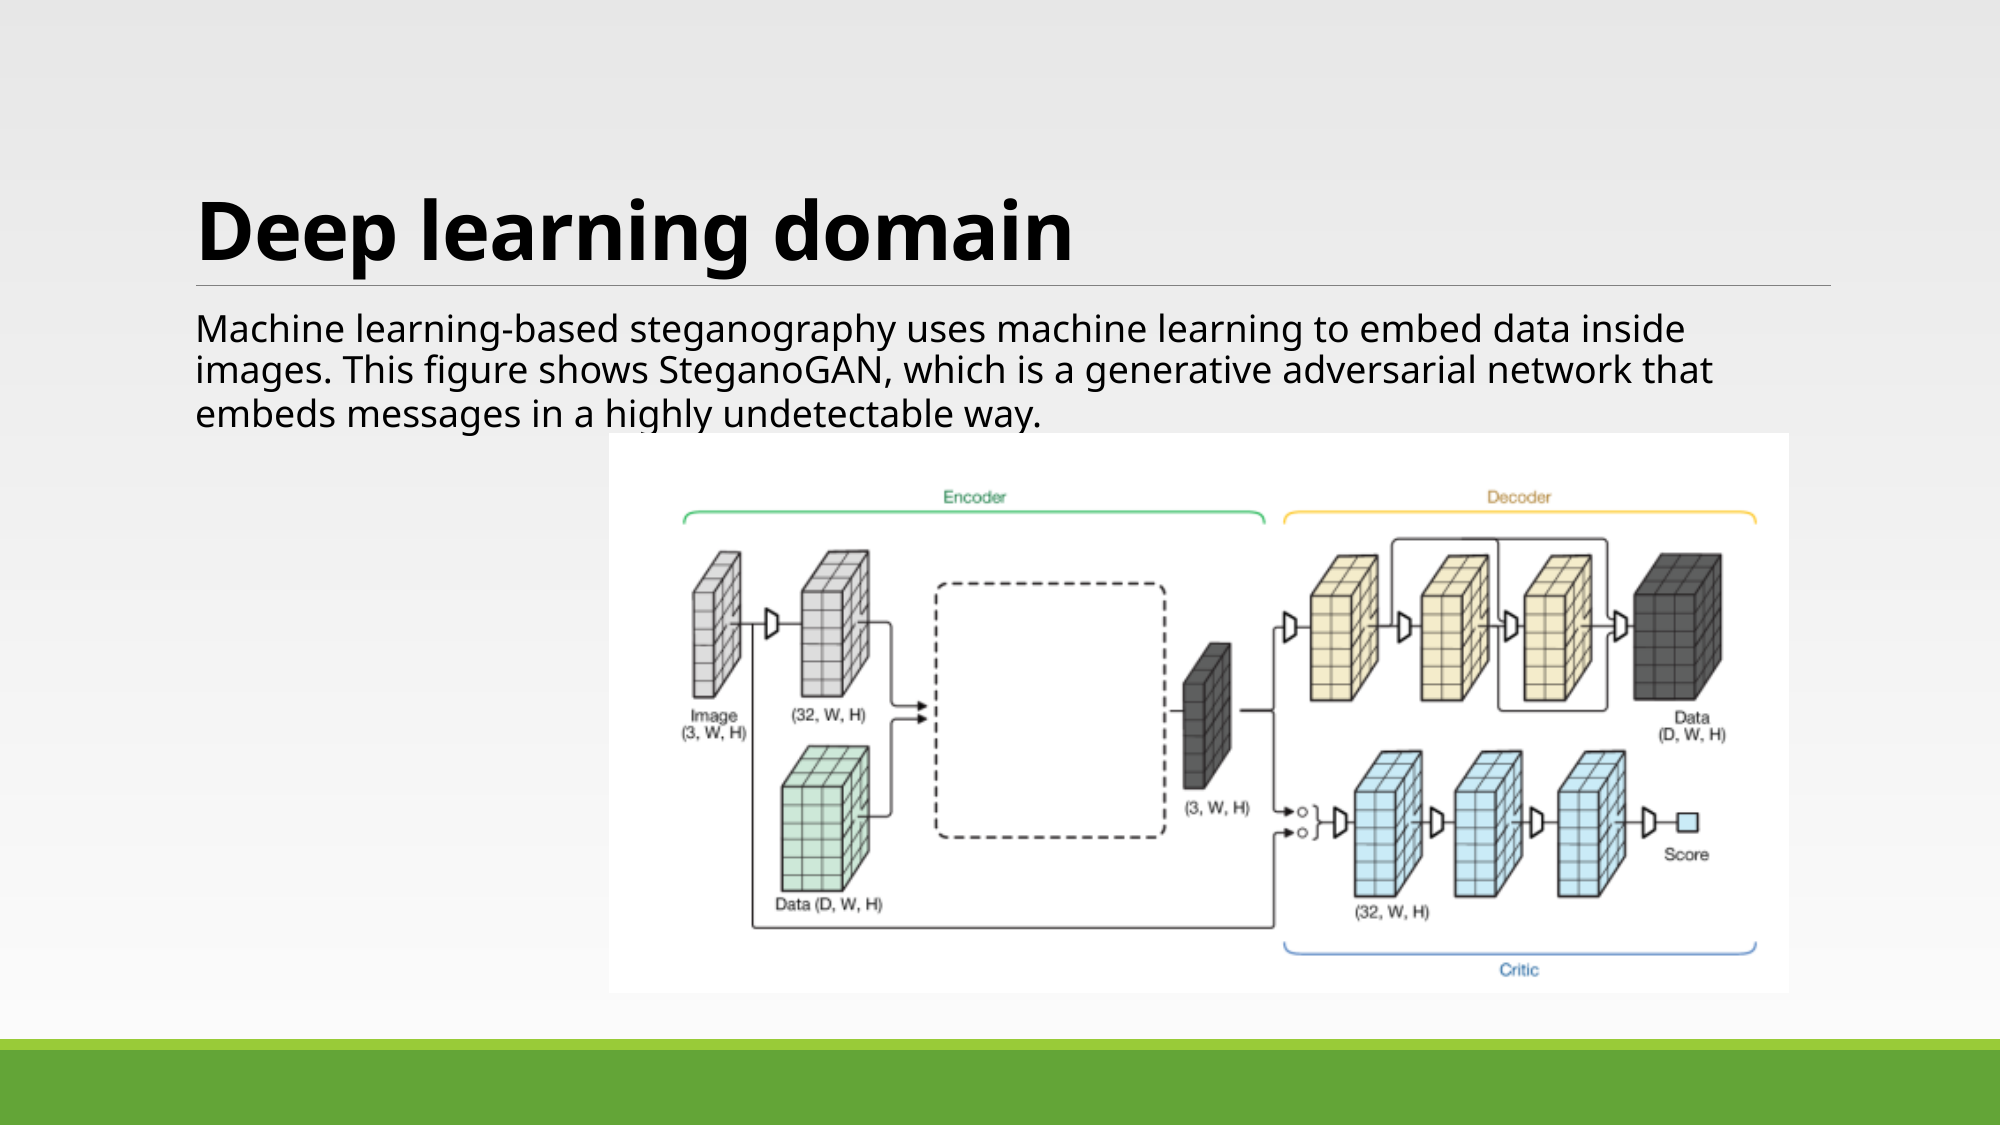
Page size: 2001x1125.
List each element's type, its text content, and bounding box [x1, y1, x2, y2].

title Deep learning domain [180, 47, 1830, 285]
picture [609, 433, 1789, 994]
list Machine learning-based steganography uses machine learning to embed data inside images. This figure shows SteganoGAN, which is a generative adversarial network that embeds messages in a highly undetectable way. [180, 302, 1830, 963]
